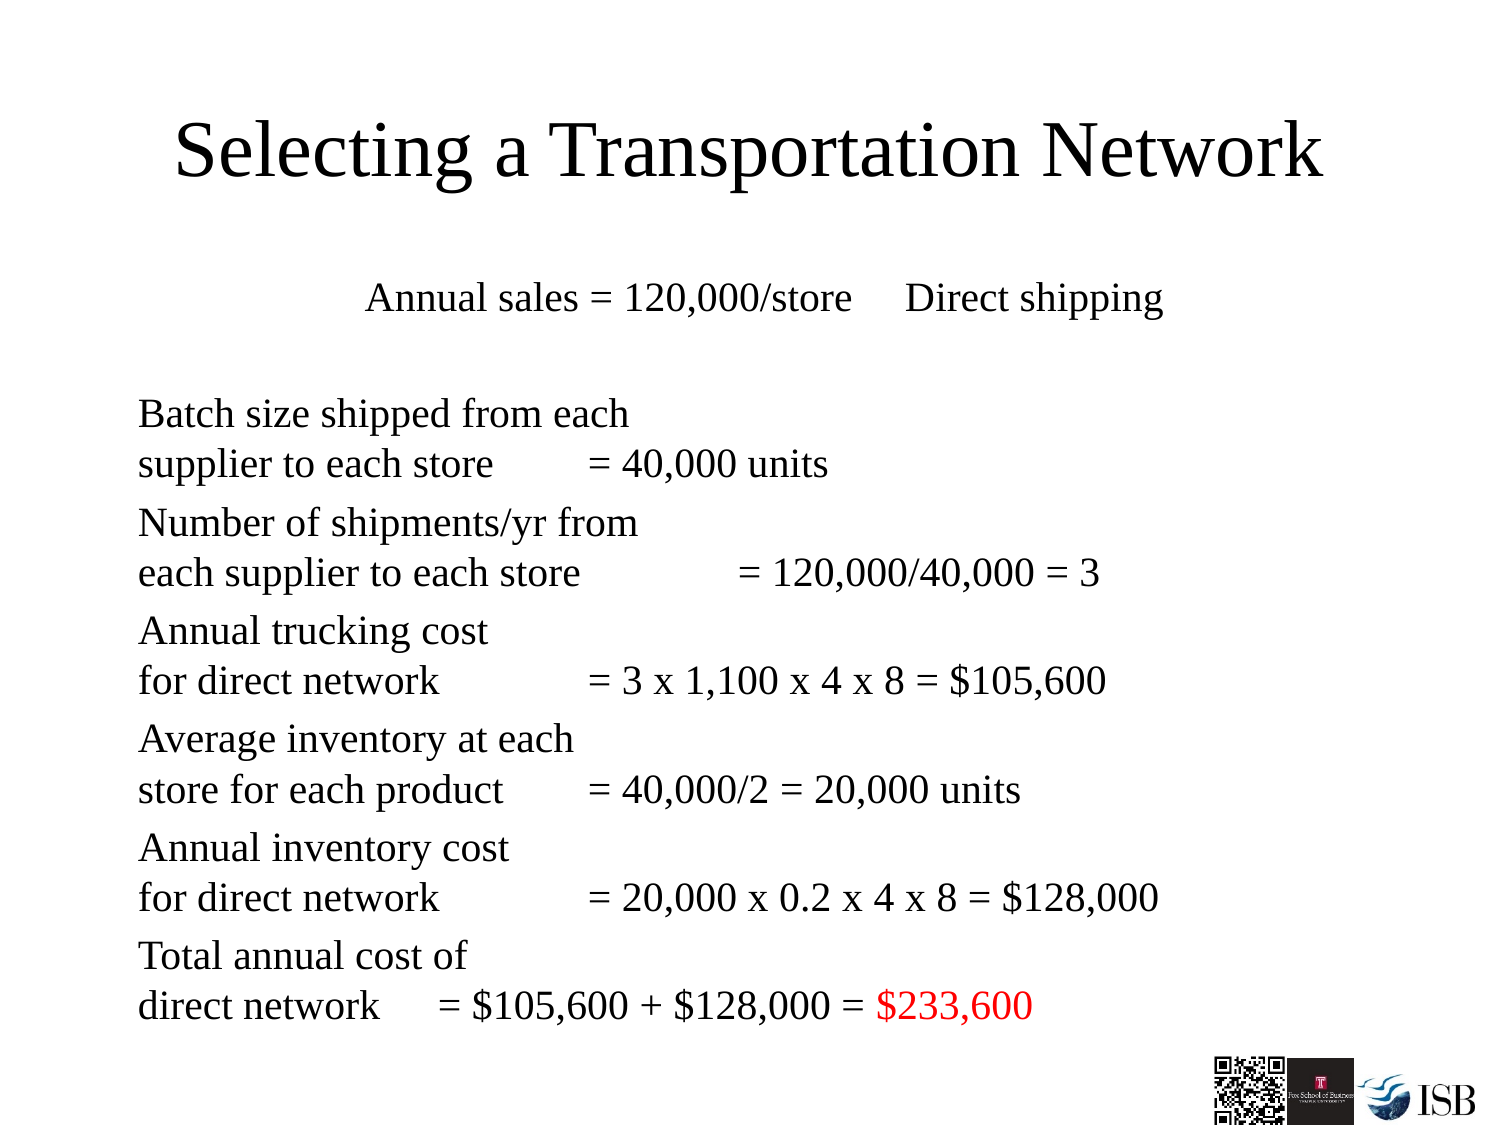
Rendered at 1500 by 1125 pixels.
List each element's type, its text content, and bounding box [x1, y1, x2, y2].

list Annual sales = 120,000/store Direct shipping Batch size shipped from each supplier to each store = 40,000 units Number of shipments/yr from each supplier to each store = 120,000/40,000 = 3 Annual trucking cost for direct network = 3 x 1,100 x 4 x 8 = $105,600 Average inventory at each store for each product = 40,000/2 = 20,000 units Annual inventory cost for direct network = 20,000 x 0.2 x 4 x 8 = $128,000 Total annual cost of direct network = $105,600 + $128,000 = $233,600 [123, 262, 1407, 1046]
title Selecting a Transportation Network [112, 50, 1388, 238]
picture [1212, 1055, 1475, 1125]
